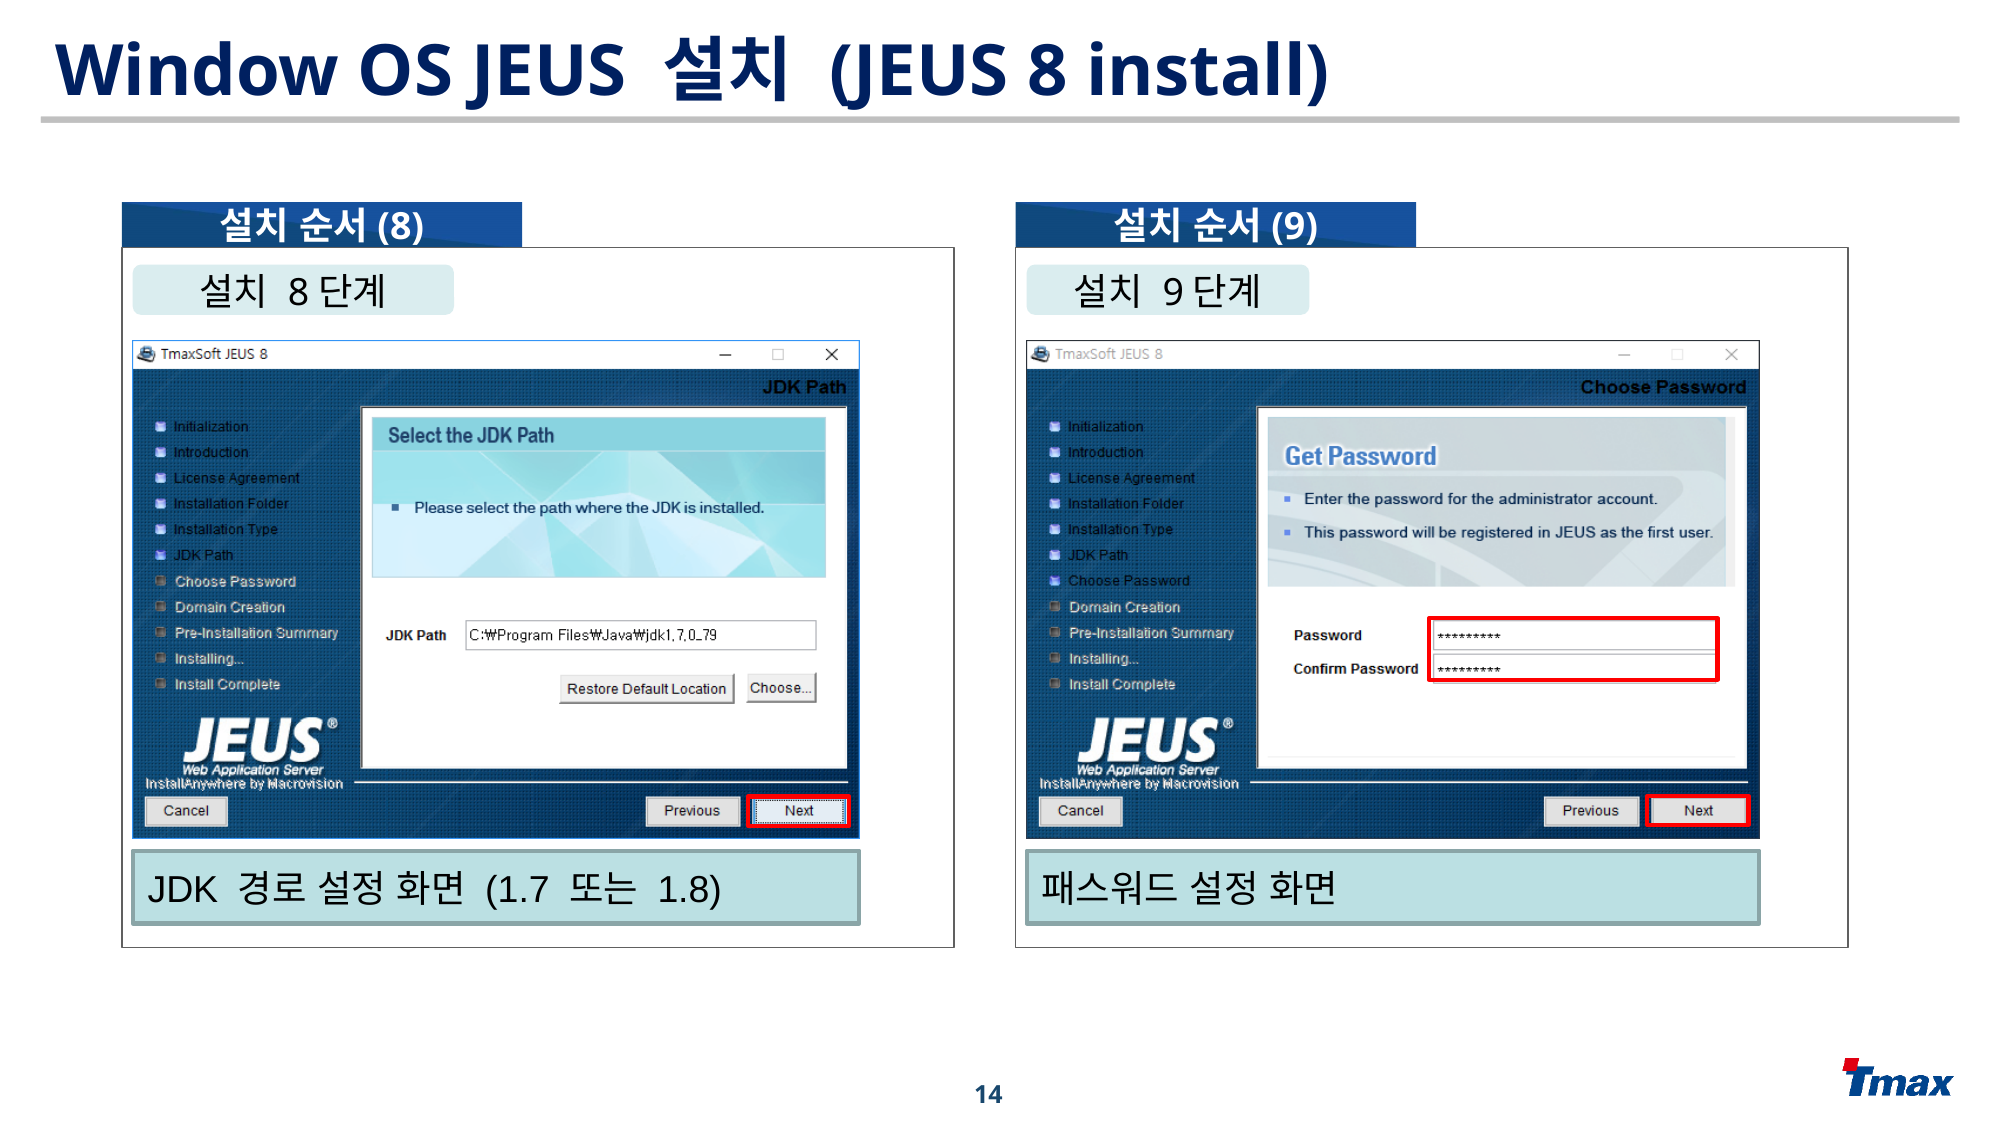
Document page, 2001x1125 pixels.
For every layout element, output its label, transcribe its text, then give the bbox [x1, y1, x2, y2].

text_box 설치 9단계 [1026, 264, 1310, 315]
picture [1026, 340, 1760, 840]
text_box 패스워드 설정 화면 [1025, 849, 1761, 926]
text_box JDK 경로 설정 화면 (1.7 또는 1.8) [131, 849, 861, 926]
text_box 설치 순서(9) [1015, 202, 1417, 247]
text_box 설치 8단계 [132, 264, 455, 315]
text_box Window OS JEUS 설치 (JEUS 8 install) [40, 14, 1955, 120]
text_box [1015, 247, 1848, 948]
text_box 설치 순서(8) [121, 202, 523, 247]
picture [132, 340, 860, 840]
text_box [121, 247, 954, 948]
picture [1836, 1048, 1960, 1109]
